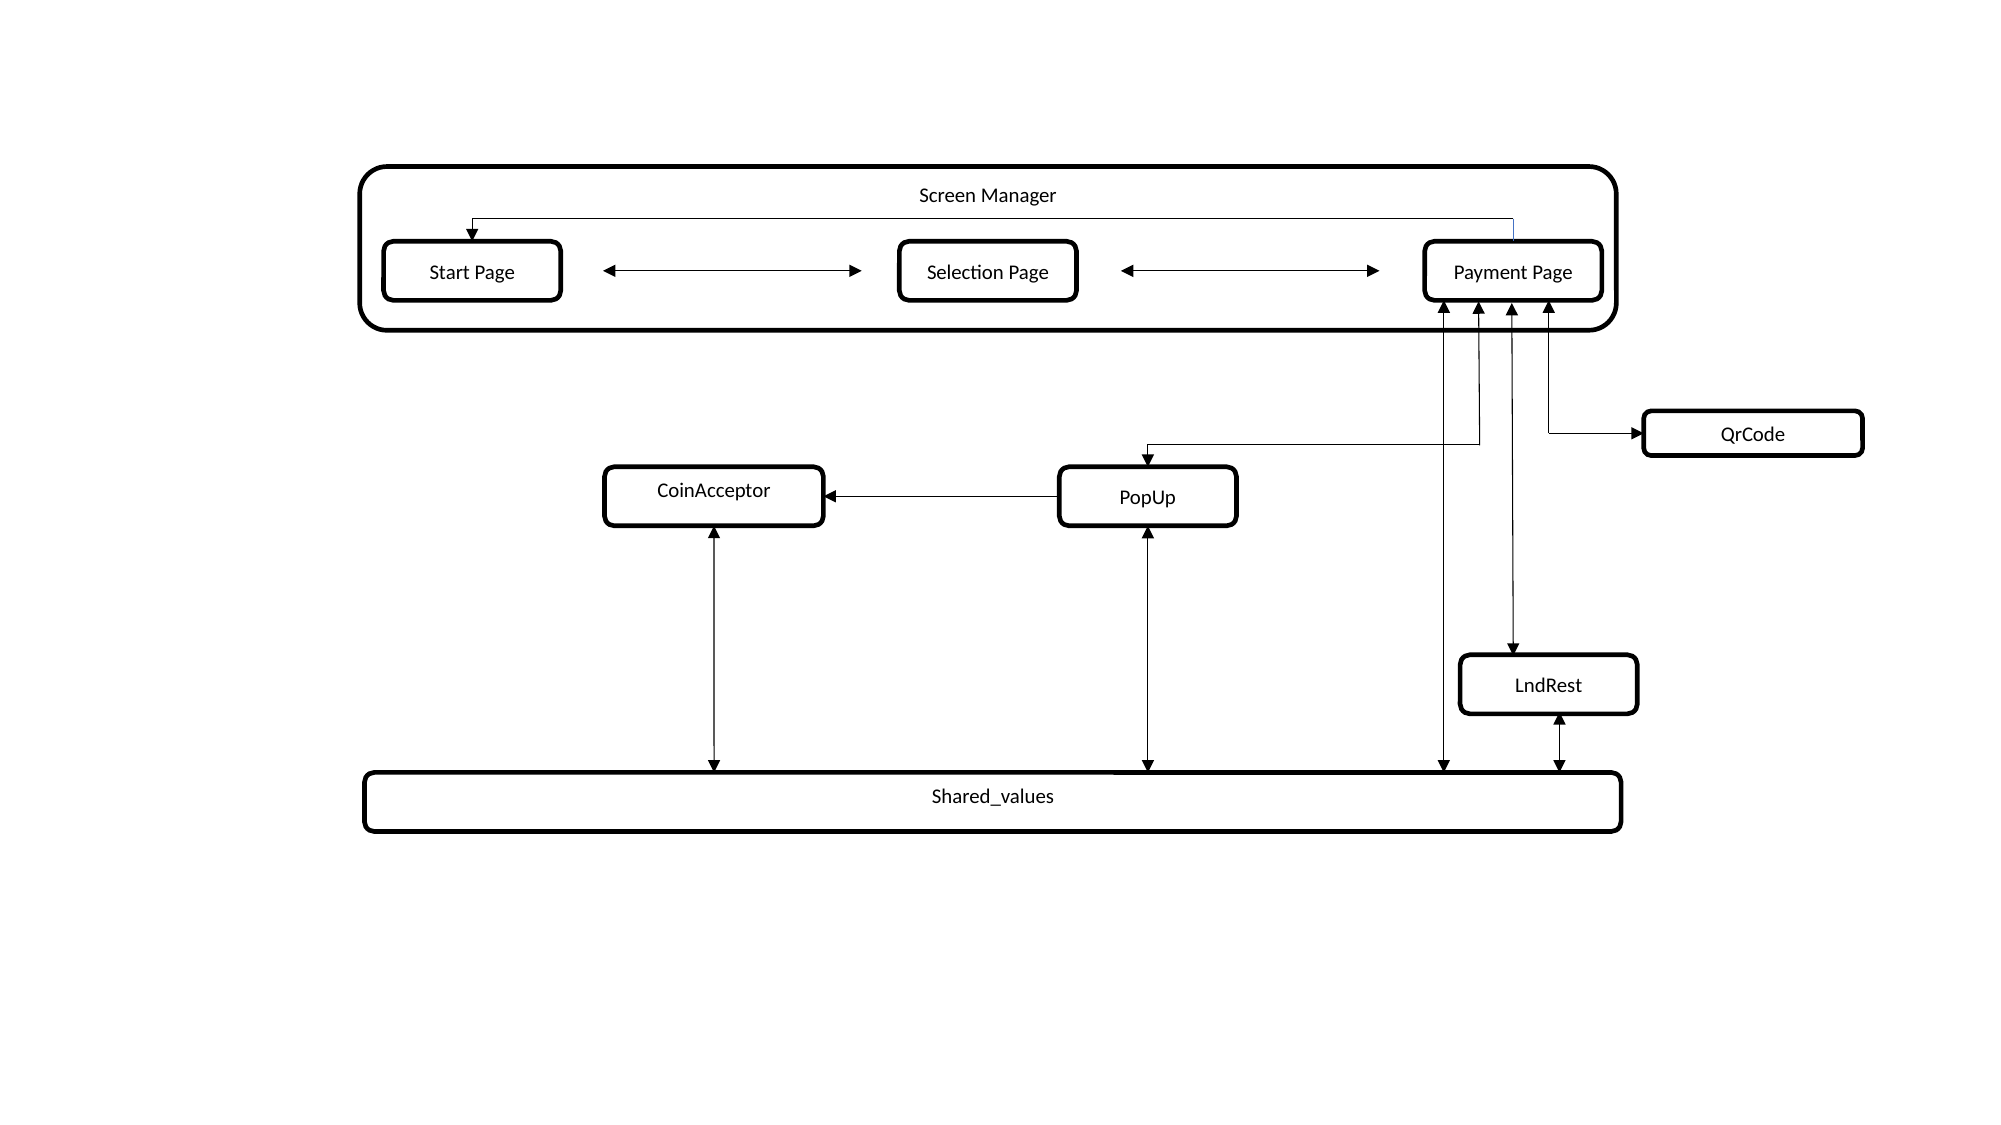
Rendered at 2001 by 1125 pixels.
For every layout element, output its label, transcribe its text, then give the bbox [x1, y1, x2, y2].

text_box PopUp [1058, 465, 1238, 527]
text_box Selection Page [898, 240, 1078, 302]
text_box QrCode [1642, 409, 1864, 457]
text_box Payment Page [1423, 240, 1603, 302]
text_box LndRest [1459, 653, 1639, 715]
text_box Shared_values [363, 771, 1623, 833]
text_box CoinAcceptor [603, 465, 825, 527]
text_box Start Page [382, 240, 562, 302]
text_box Screen Manager [358, 165, 1618, 332]
